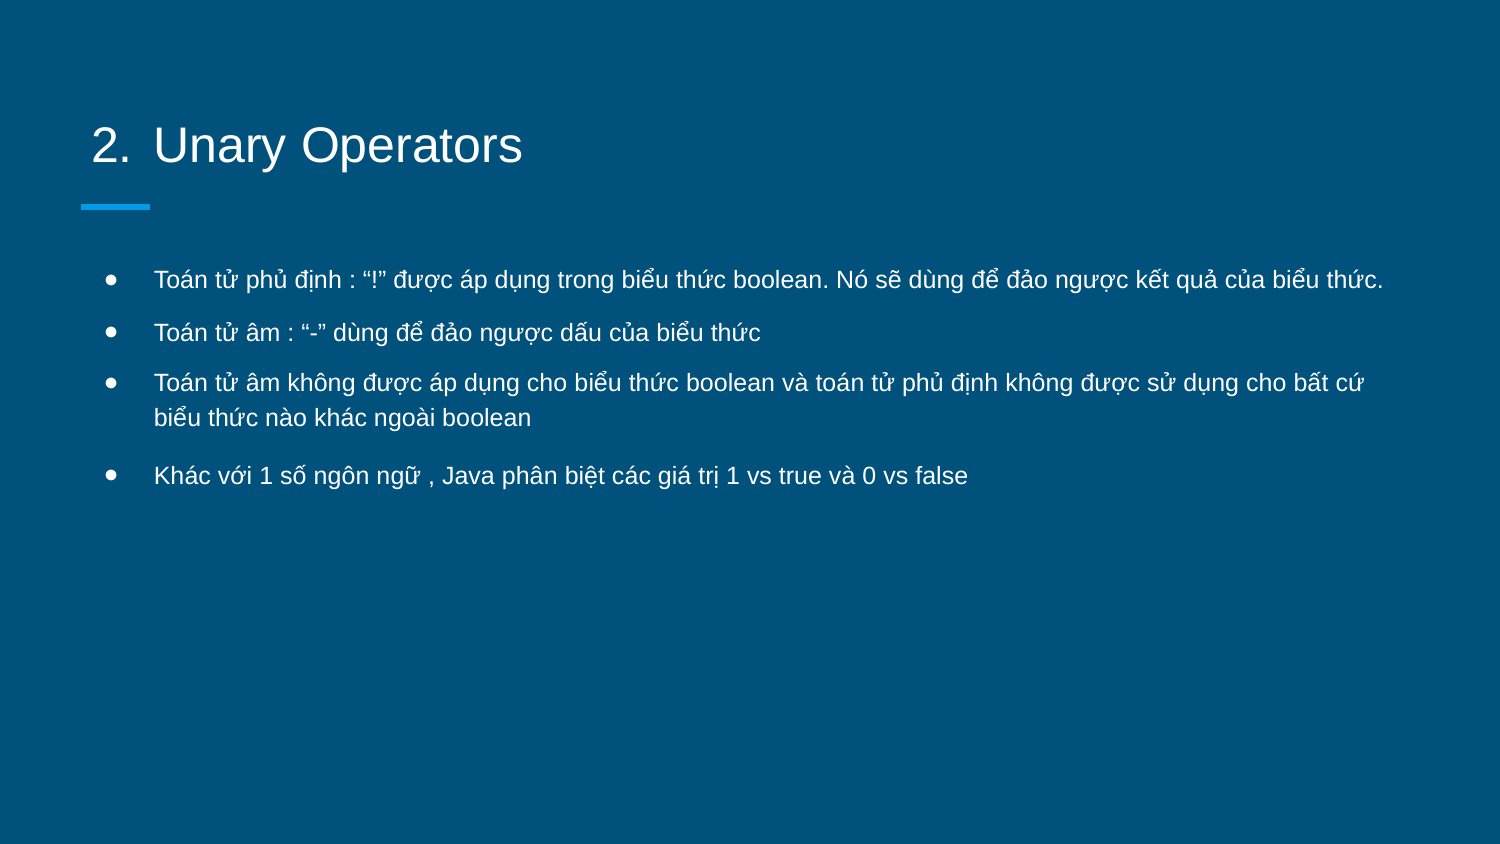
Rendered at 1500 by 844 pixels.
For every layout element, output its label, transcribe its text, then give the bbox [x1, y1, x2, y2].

title Unary Operators [63, 75, 1437, 188]
list Toán tử âm : “-” dùng để đảo ngược dấu của biểu thức [63, 306, 1437, 352]
list Toán tử âm không được áp dụng cho biểu thức boolean và toán tử phủ định không được sử dụng cho bất cứ biểu thức nào khác ngoài boolean [63, 369, 1437, 425]
list Toán tử phủ định : “!” được áp dụng trong biểu thức boolean. Nó sẽ dùng để đảo ngược kết quả của biểu thức. [63, 244, 1437, 293]
list Khác với 1 số ngôn ngữ , Java phân biệt các giá trị 1 vs true và 0 vs false [63, 444, 1437, 500]
